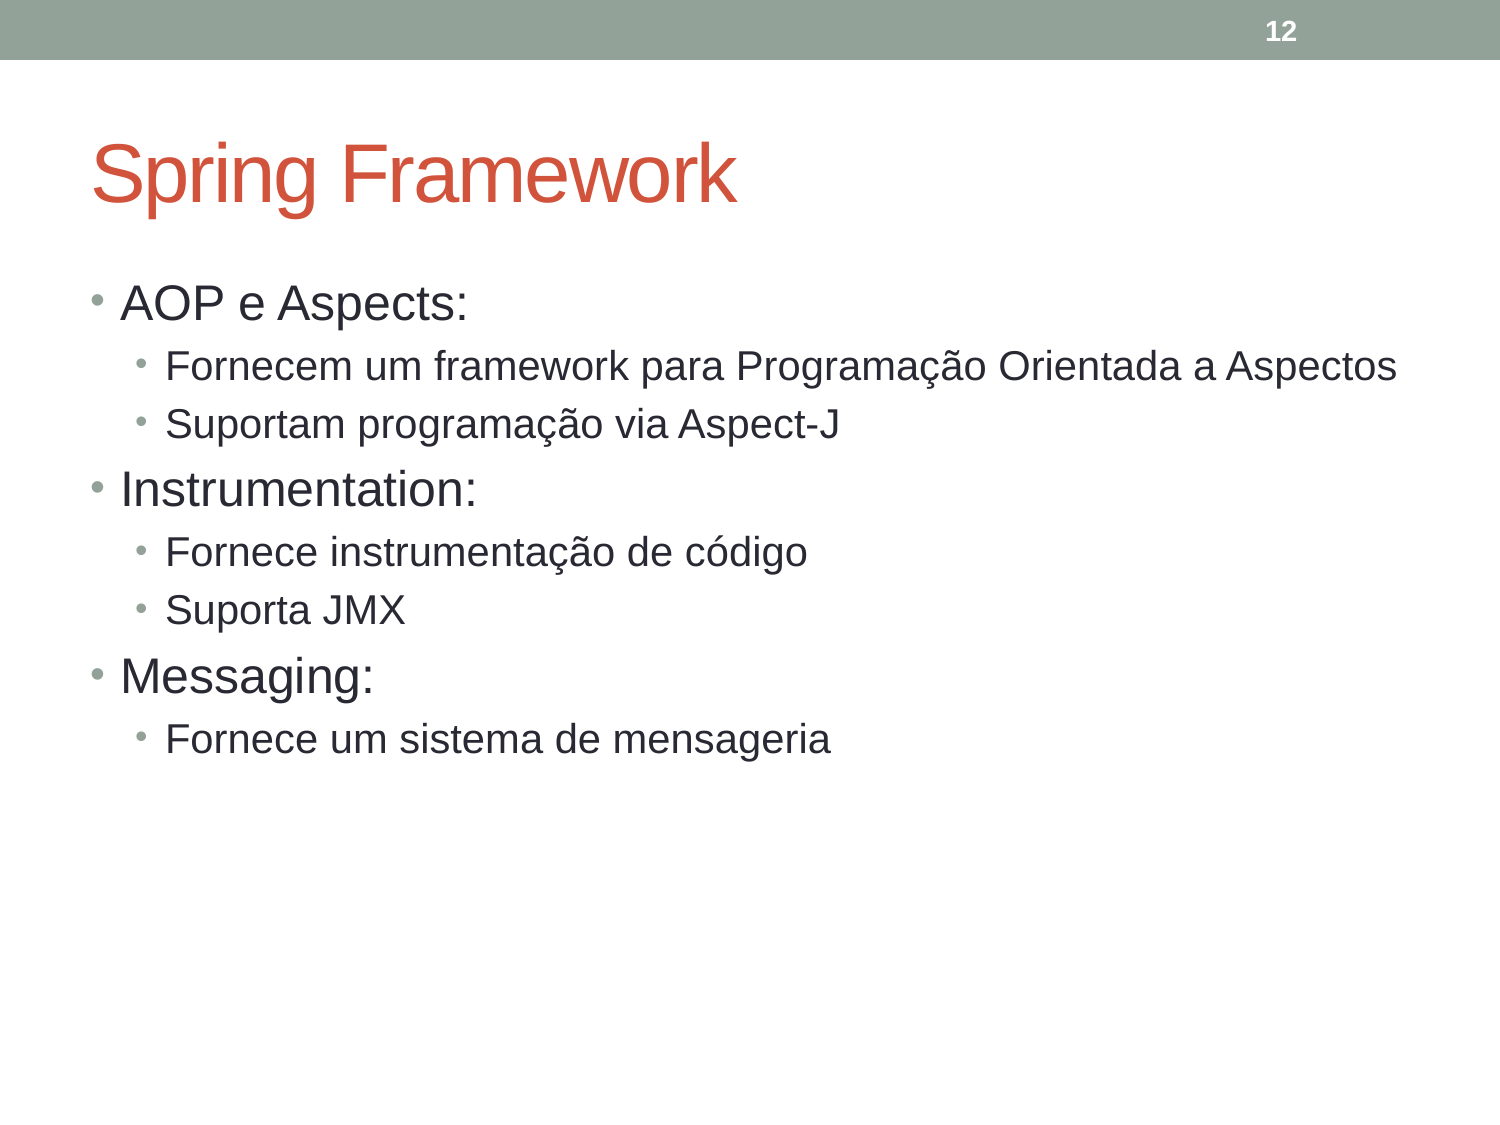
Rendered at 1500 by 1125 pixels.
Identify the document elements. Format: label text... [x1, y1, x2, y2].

slide_number 12 [1250, 3, 1425, 57]
title Spring Framework [75, 87, 1425, 250]
list AOP e Aspects: Fornecem um framework para Programação Orientada a Aspectos Suportam programação via Aspect-J Instrumentation: Fornece instrumentação de código Suporta JMX Messaging: Fornece um sistema de mensageria [75, 262, 1425, 1063]
